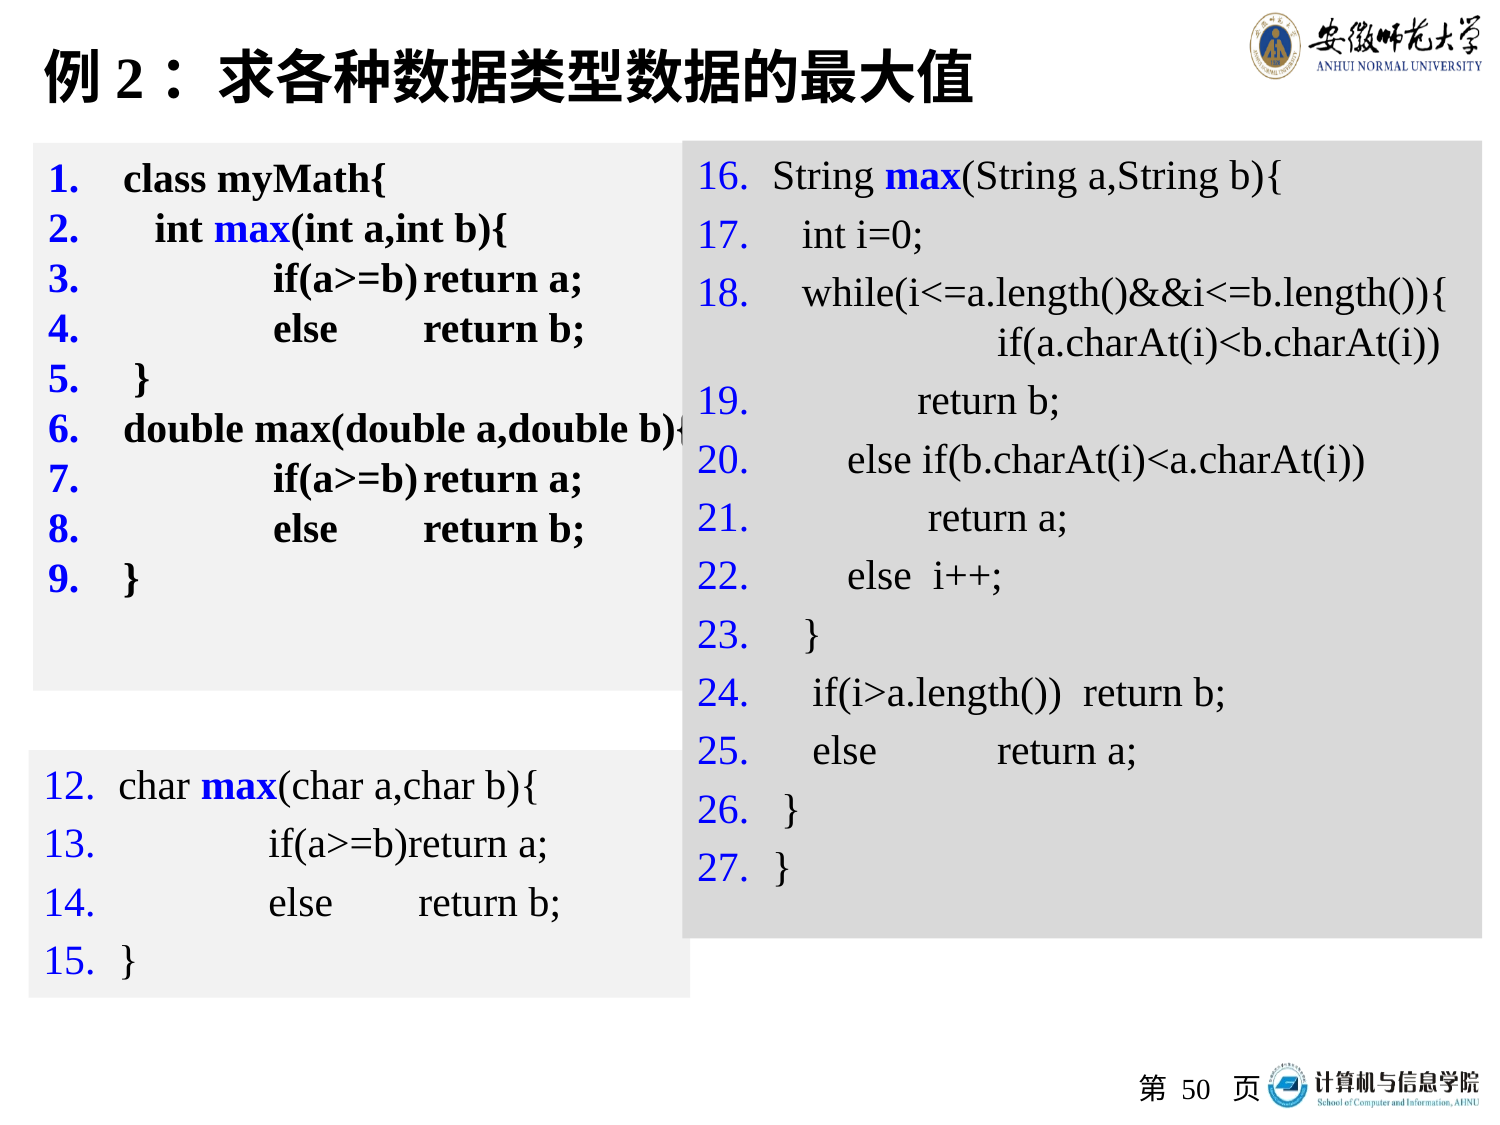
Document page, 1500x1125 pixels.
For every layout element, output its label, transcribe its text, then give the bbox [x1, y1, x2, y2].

text_box char max(char a,char b){ if(a>=b)return a; else return b; } [28, 750, 691, 998]
title 例2：求各种数据类型数据的最大值 [28, 19, 1117, 132]
picture [1245, 1057, 1500, 1120]
text_box String max(String a,String b){ int i=0; while(i<=a.length()&&i<=b.length()){ if(a.charAt(i)<b.charAt(i)) return b; else if(b.charAt(i)<a.charAt(i)) return a; else i++; } if(i>a.length()) return b; else return a; } } [682, 140, 1483, 939]
list class myMath{ int max(int a,int b){ if(a>=b) return a; else return b; } double max(double a,double b){ if(a>=b) return a; else return b; } [33, 142, 682, 691]
footer 第 页 [962, 1062, 1438, 1118]
picture [1237, 2, 1500, 114]
